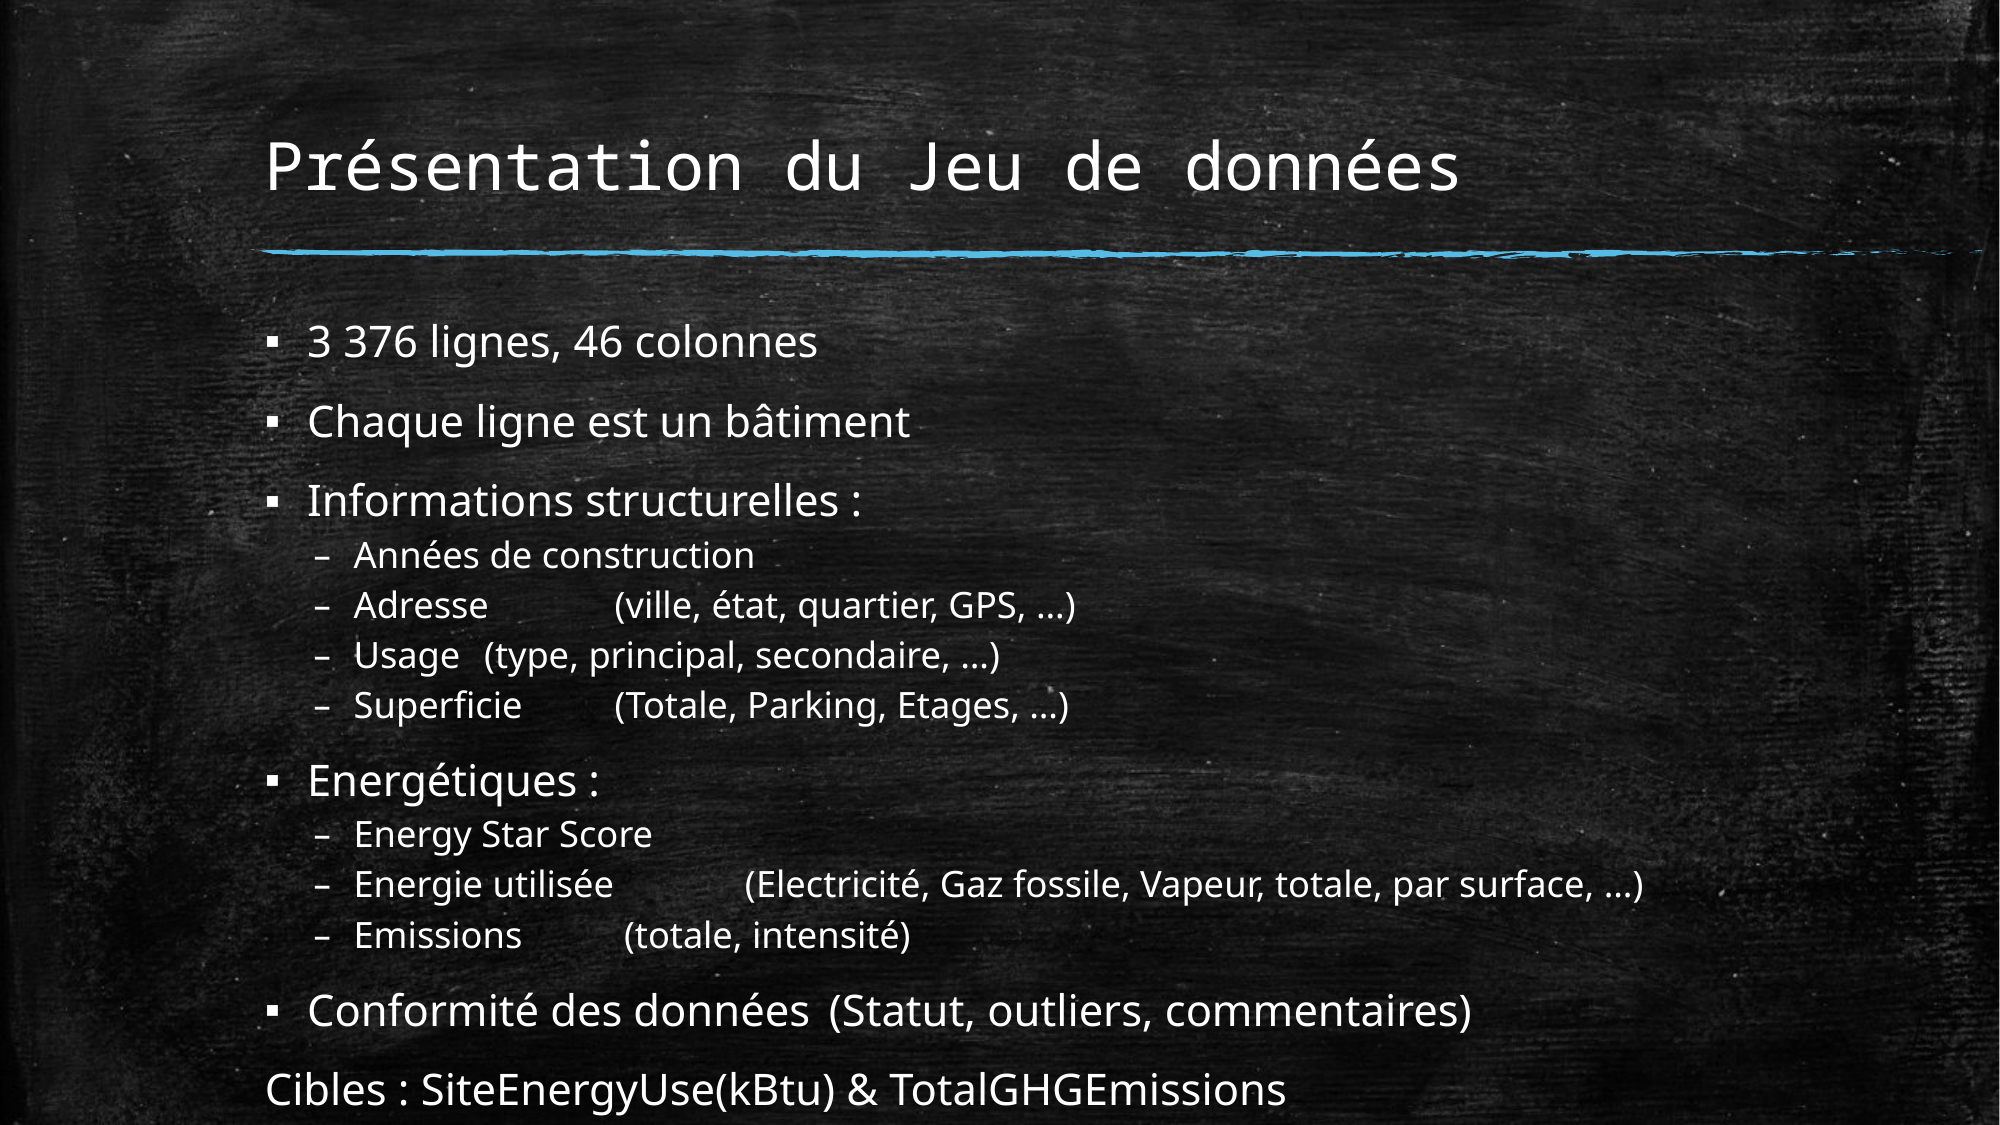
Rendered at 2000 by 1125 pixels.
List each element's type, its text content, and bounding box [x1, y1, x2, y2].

title Présentation du Jeu de données [249, 45, 1788, 213]
list 3 376 lignes, 46 colonnes Chaque ligne est un bâtiment Informations structurelles : Années de construction Adresse (ville, état, quartier, GPS, …) Usage (type, principal, secondaire, …) Superficie (Totale, Parking, Etages, …) Energétiques : Energy Star Score Energie utilisée (Electricité, Gaz fossile, Vapeur, totale, par surface, …) Emissions (totale, intensité) Conformité des données (Statut, outliers, commentaires) Cibles : SiteEnergyUse(kBtu) & TotalGHGEmissions [249, 312, 1788, 1125]
